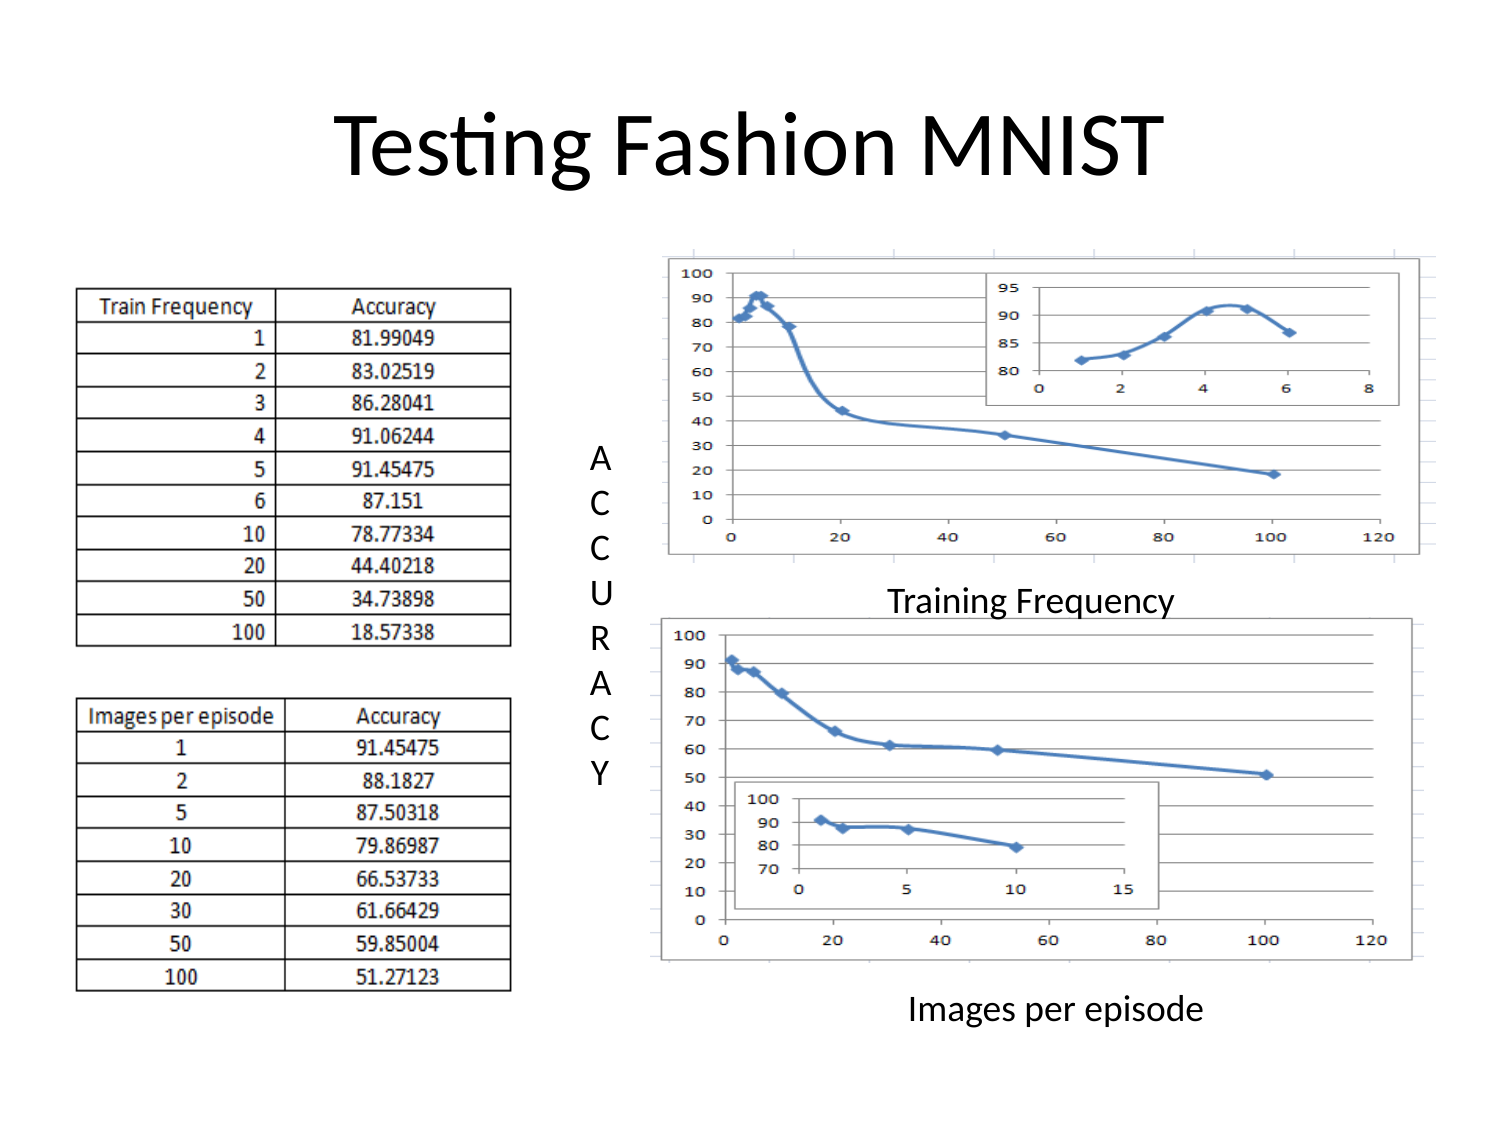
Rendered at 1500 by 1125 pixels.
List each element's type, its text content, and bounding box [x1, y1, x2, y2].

picture [662, 249, 1437, 563]
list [62, 262, 532, 1013]
title Testing Fashion MNIST [75, 45, 1425, 233]
text_box ACCURACY [573, 323, 627, 902]
picture [649, 612, 1424, 963]
text_box Training Frequency [635, 578, 1427, 619]
text_box Images per episode [798, 973, 1314, 1039]
